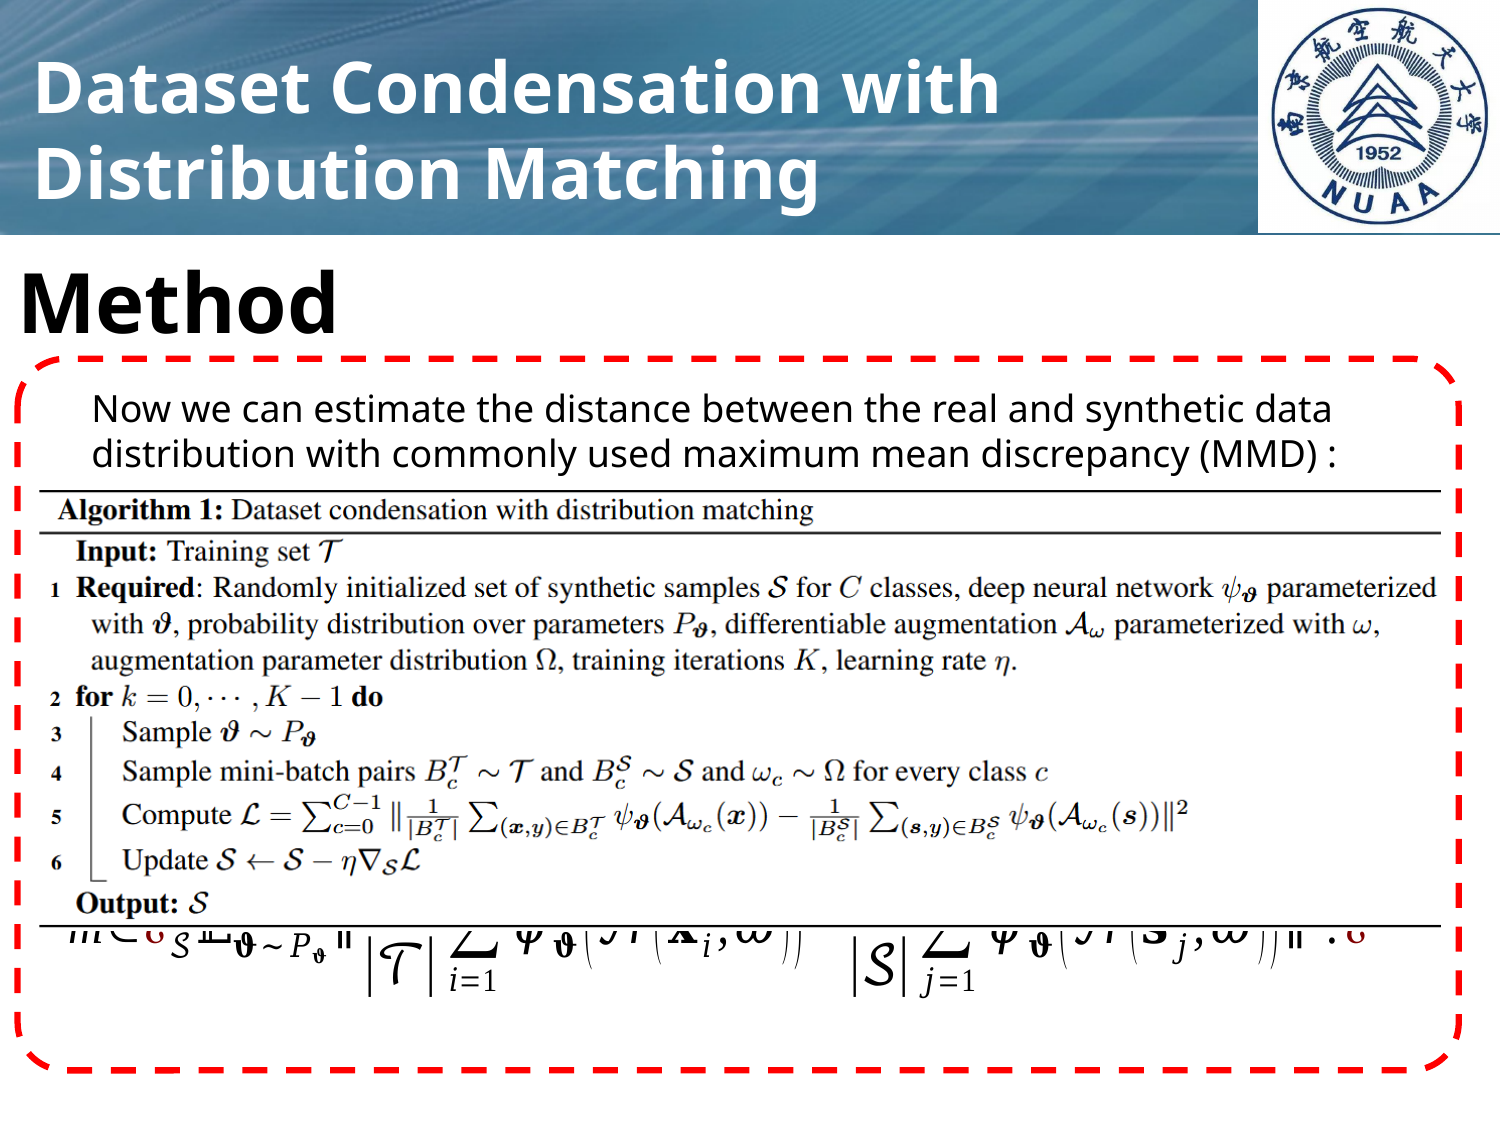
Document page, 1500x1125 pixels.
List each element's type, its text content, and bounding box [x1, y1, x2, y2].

text_box Dataset Condensation with Distribution Matching [17, 33, 1368, 222]
text_box [15, 356, 1461, 1073]
picture [0, 0, 1500, 235]
picture [35, 486, 1442, 931]
text_box Method [2, 242, 1500, 358]
